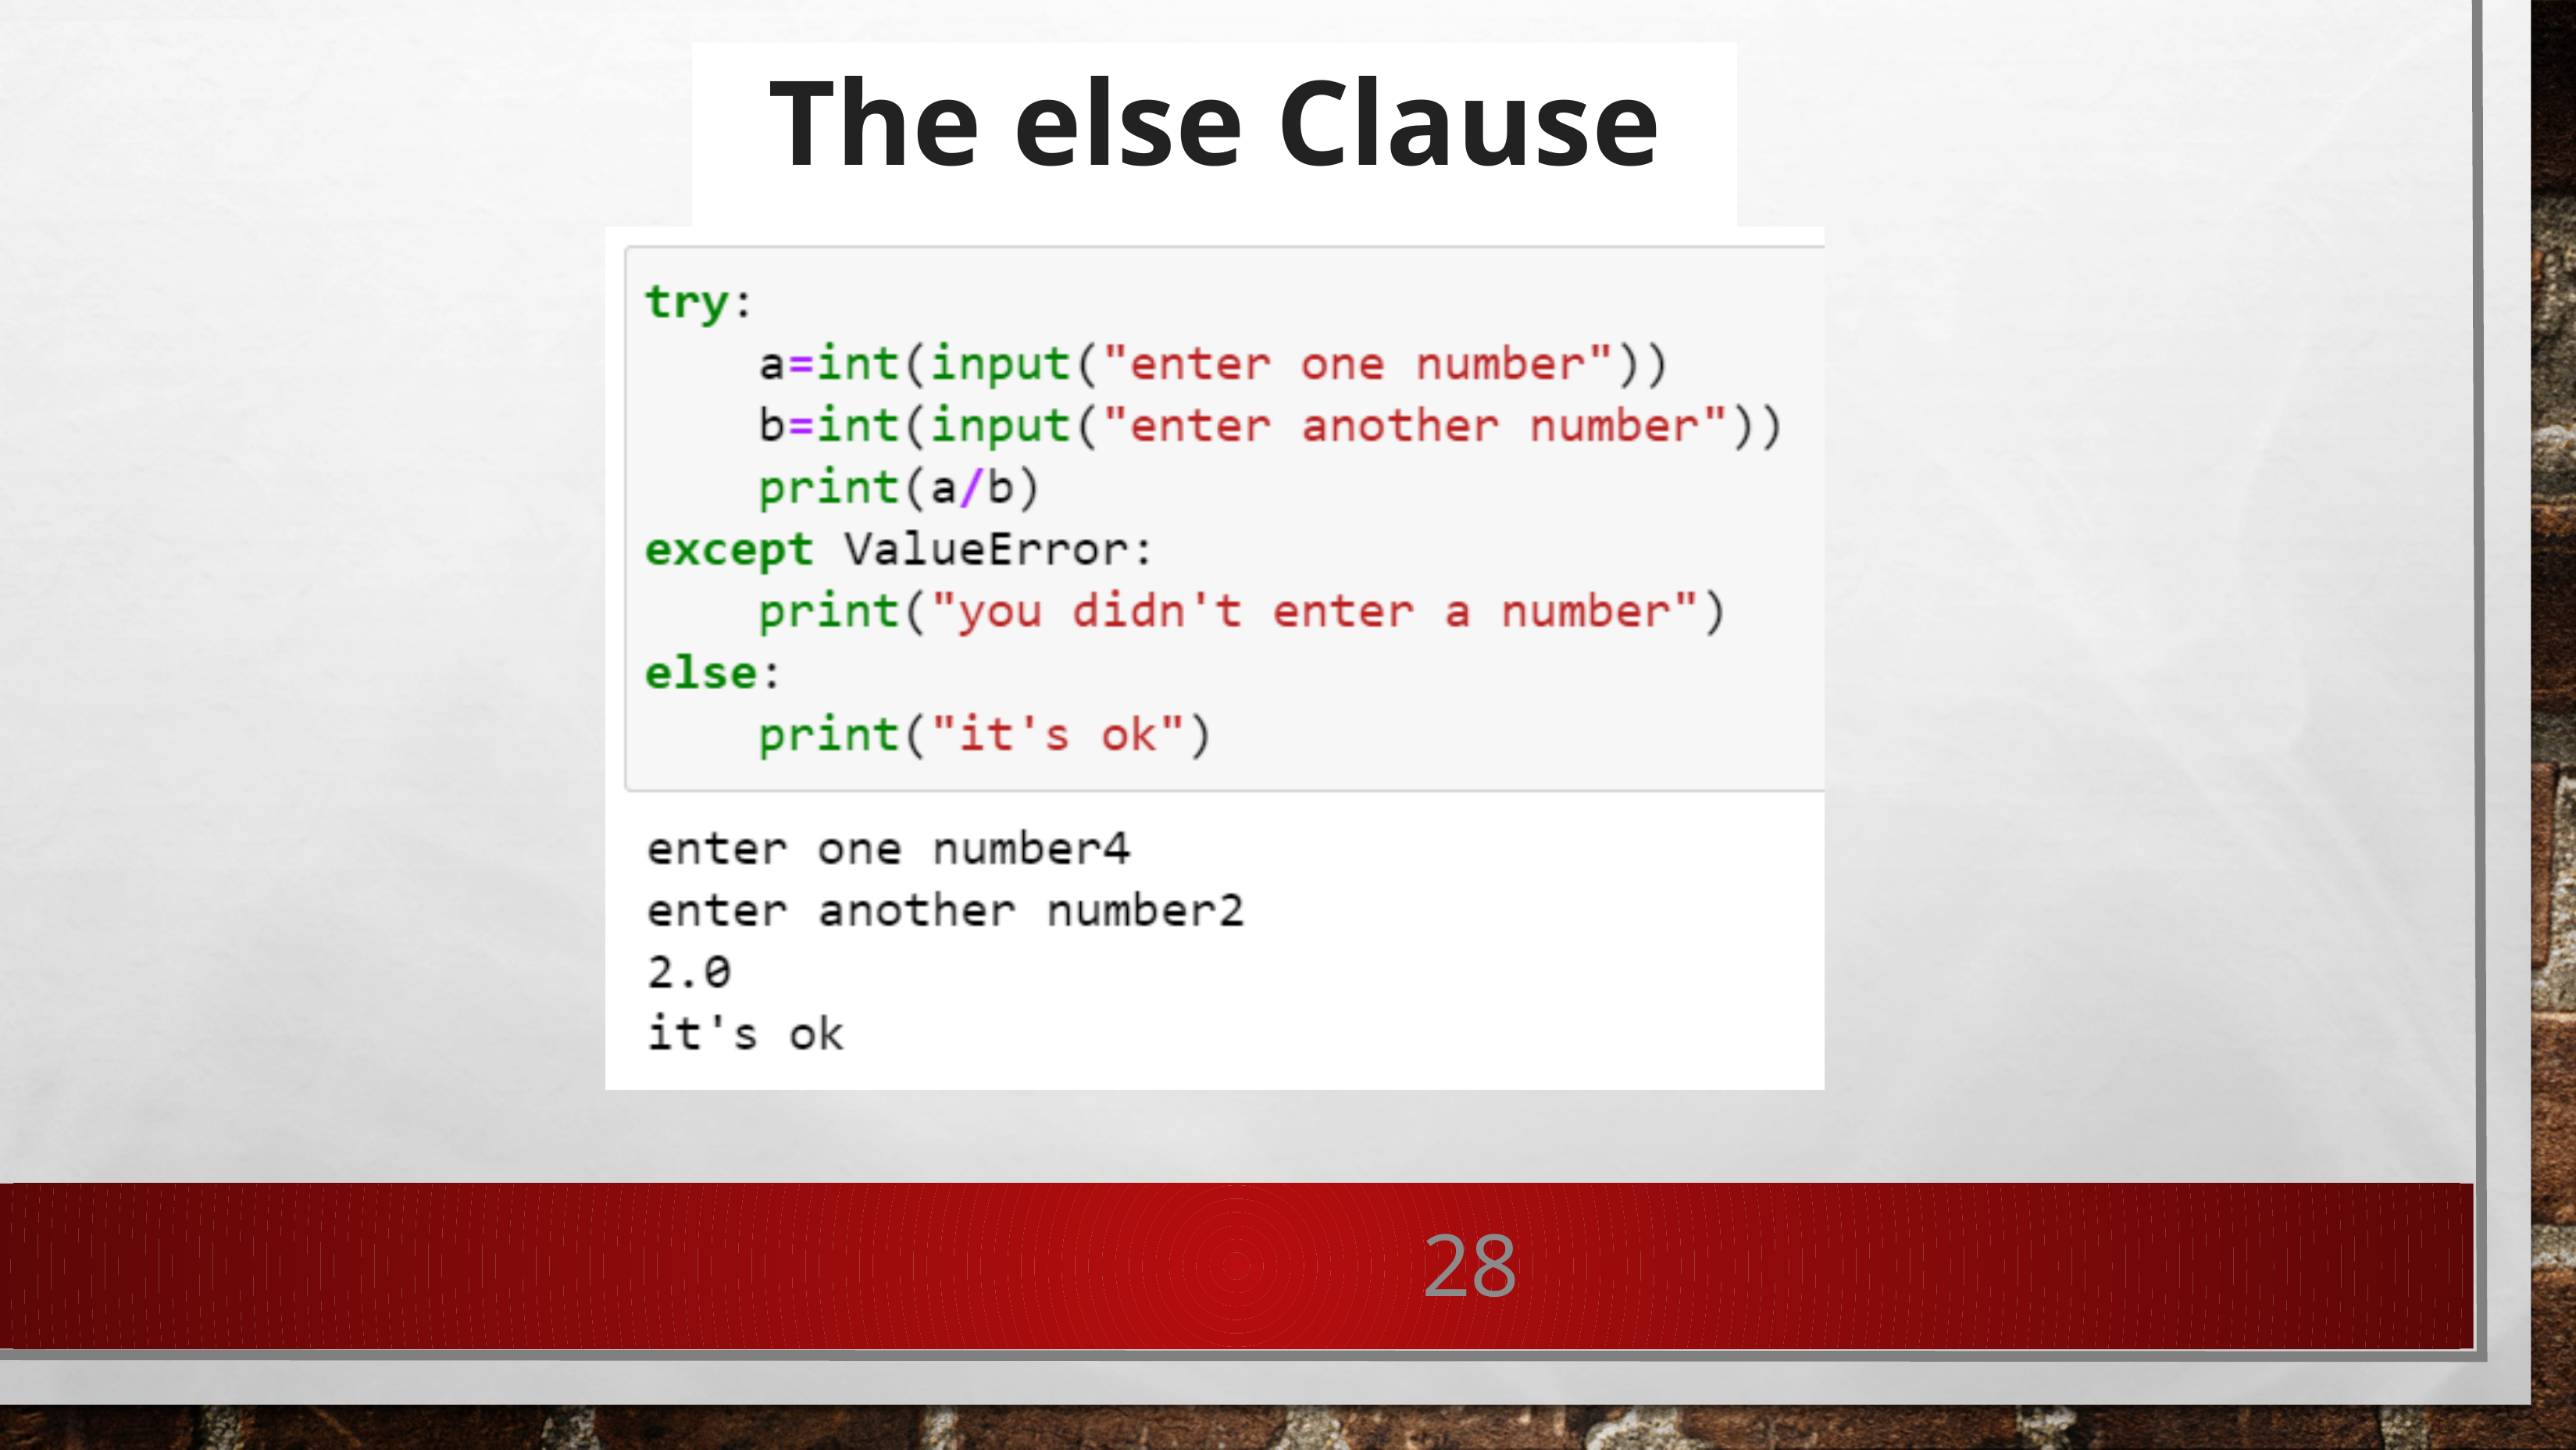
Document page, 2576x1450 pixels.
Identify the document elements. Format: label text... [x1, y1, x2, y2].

text_box The else Clause [692, 42, 1737, 226]
picture [1520, 0, 2576, 1450]
slide_number 28 [1328, 1090, 1520, 1450]
picture [0, 1405, 1328, 1450]
picture [605, 226, 1825, 1090]
